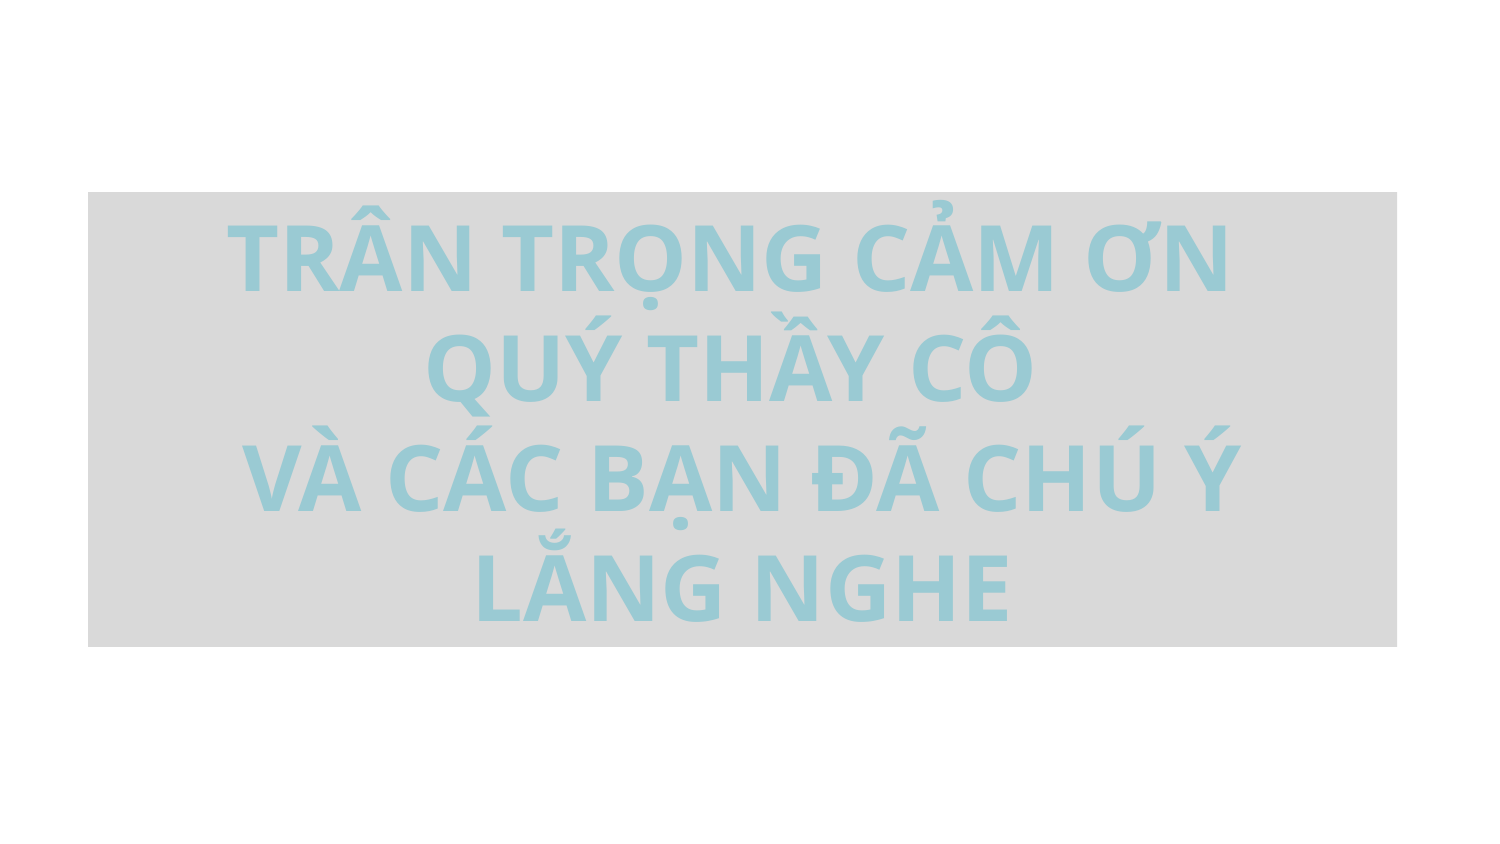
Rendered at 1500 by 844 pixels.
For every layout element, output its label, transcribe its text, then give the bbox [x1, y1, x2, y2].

text_box TRÂN TRỌNG CẢM ƠN QUÝ THẦY CÔ VÀ CÁC BẠN ĐÃ CHÚ Ý LẮNG NGHE [88, 192, 1398, 647]
